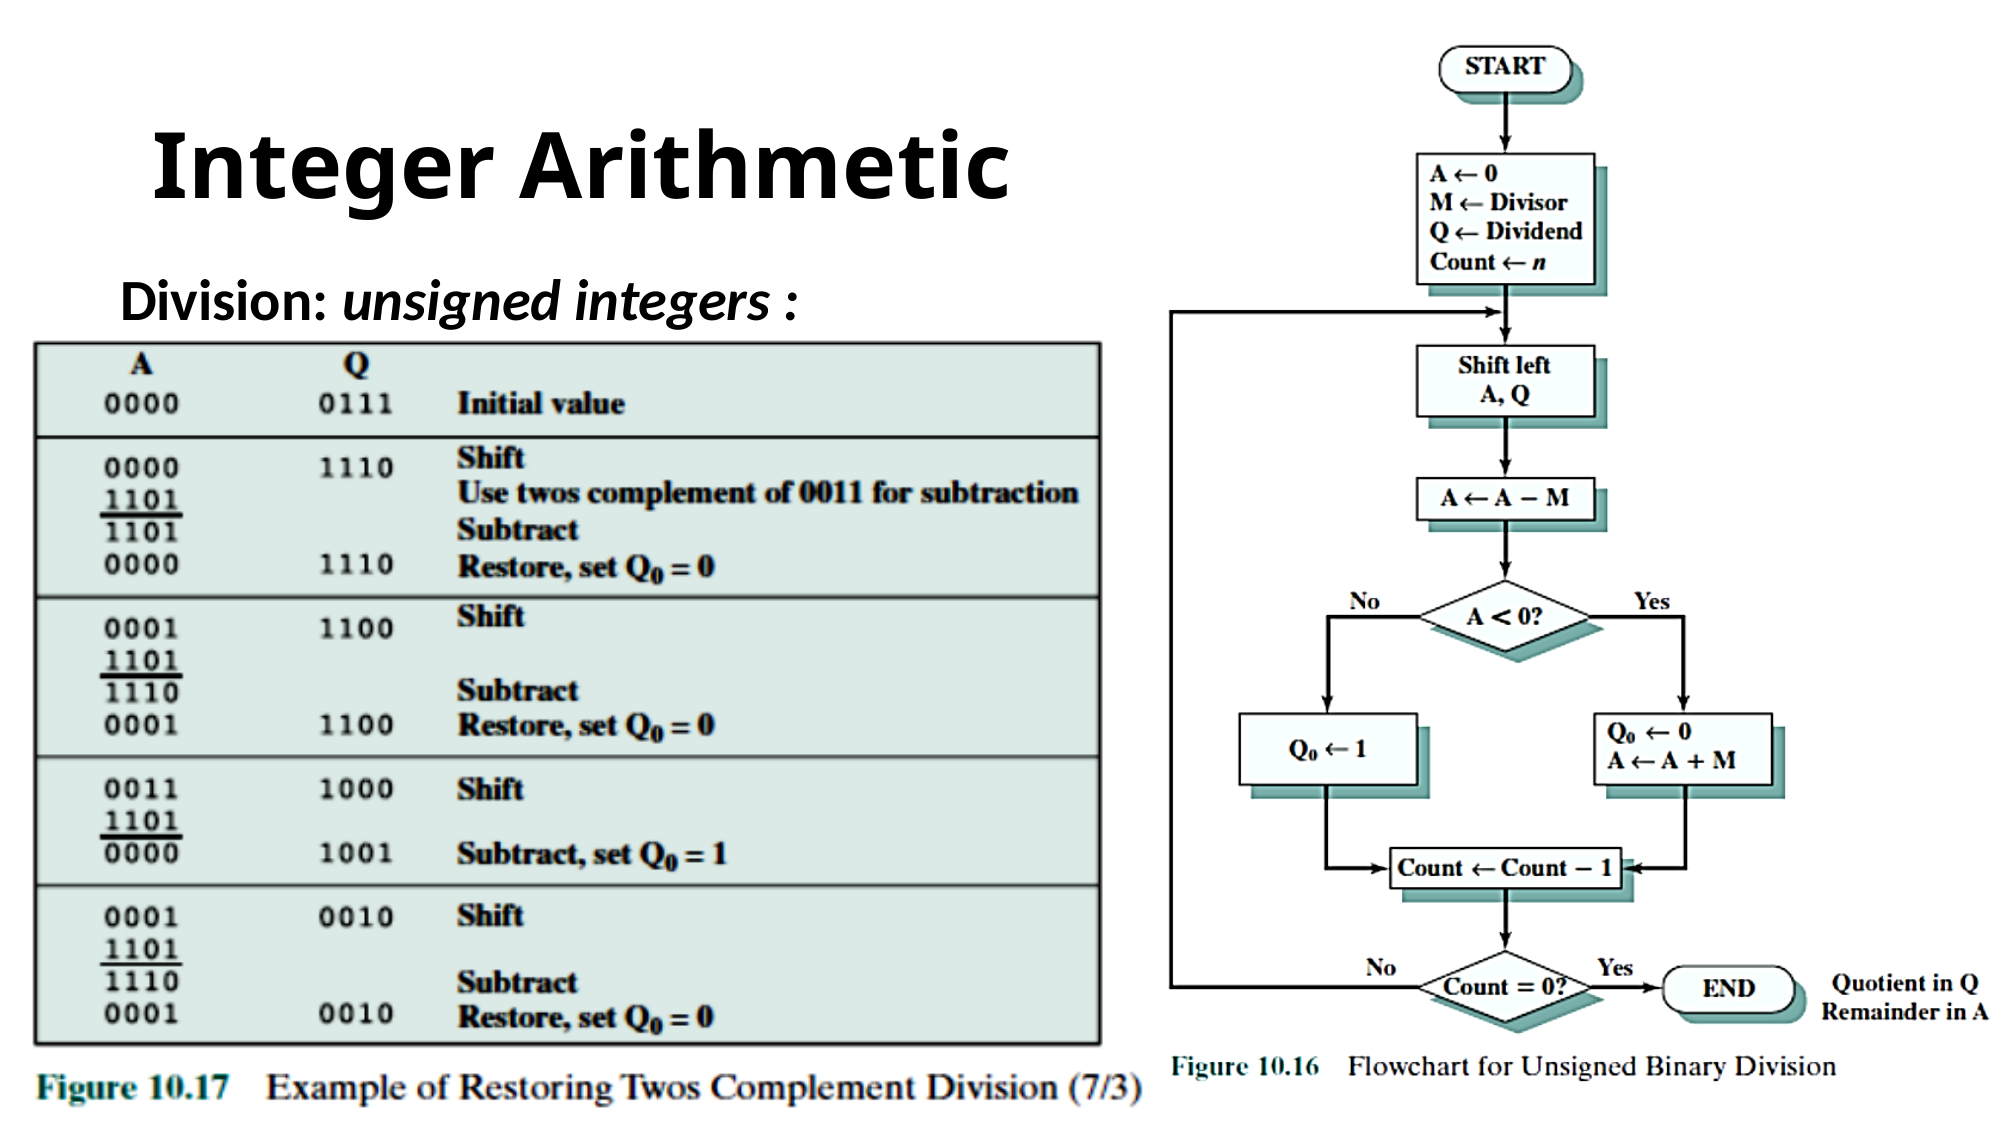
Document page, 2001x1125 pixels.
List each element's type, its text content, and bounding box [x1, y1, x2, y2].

picture [0, 31, 2000, 1115]
title Integer Arithmetic [137, 59, 1111, 262]
list Division: unsigned integers : [105, 262, 1111, 330]
